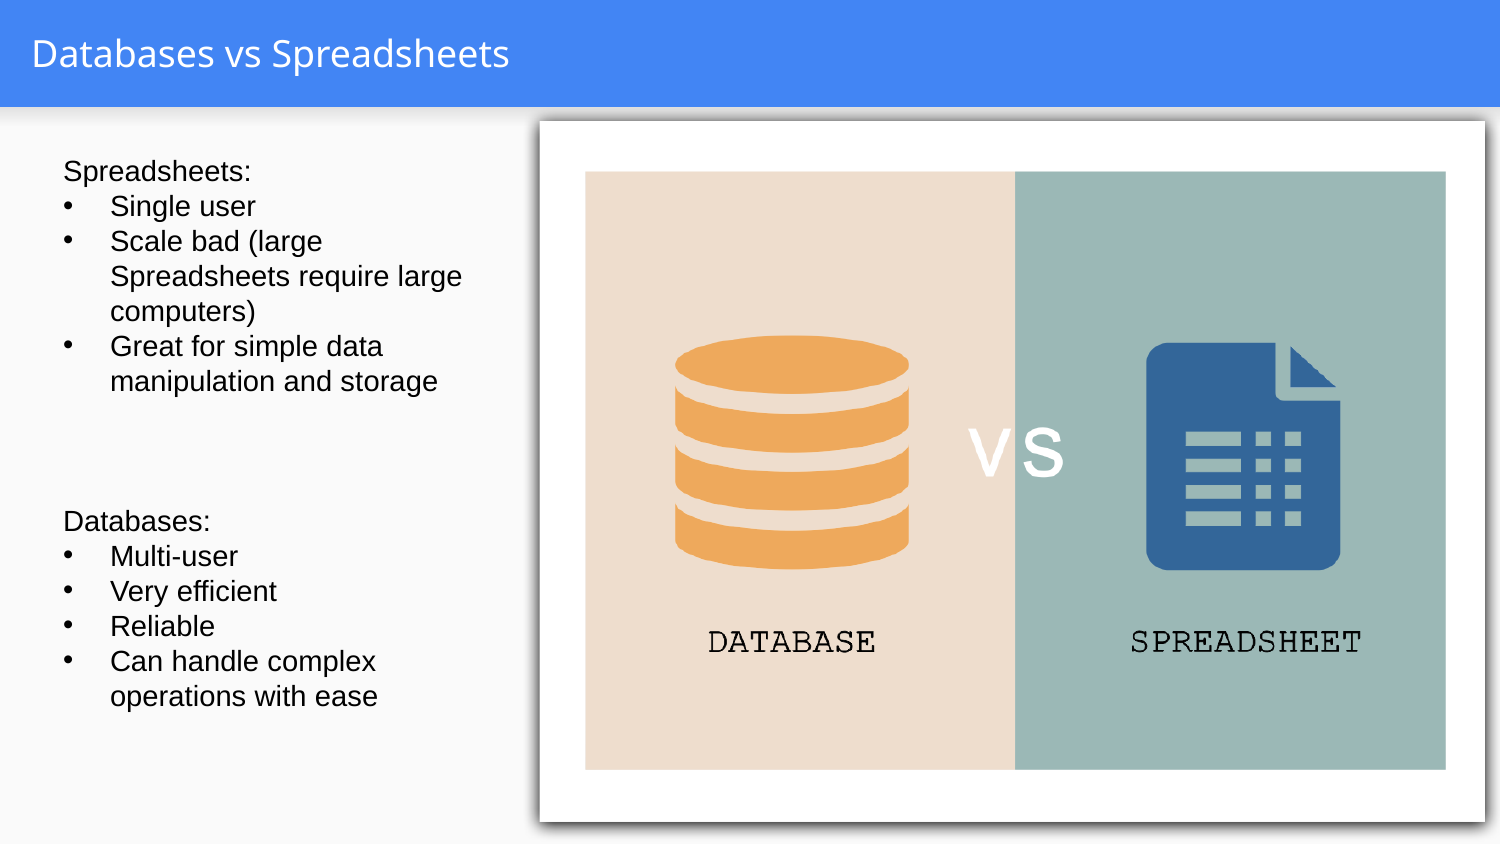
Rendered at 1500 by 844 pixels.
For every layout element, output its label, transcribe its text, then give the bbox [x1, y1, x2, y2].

text_box Spreadsheets: Single user Scale bad (large Spreadsheets require large computers) Great for simple data manipulation and storage Databases: Multi-user Very efficient Reliable Can handle complex operations with ease [48, 145, 504, 755]
title Databases vs Spreadsheets [16, 2, 1464, 102]
picture [539, 120, 1486, 823]
